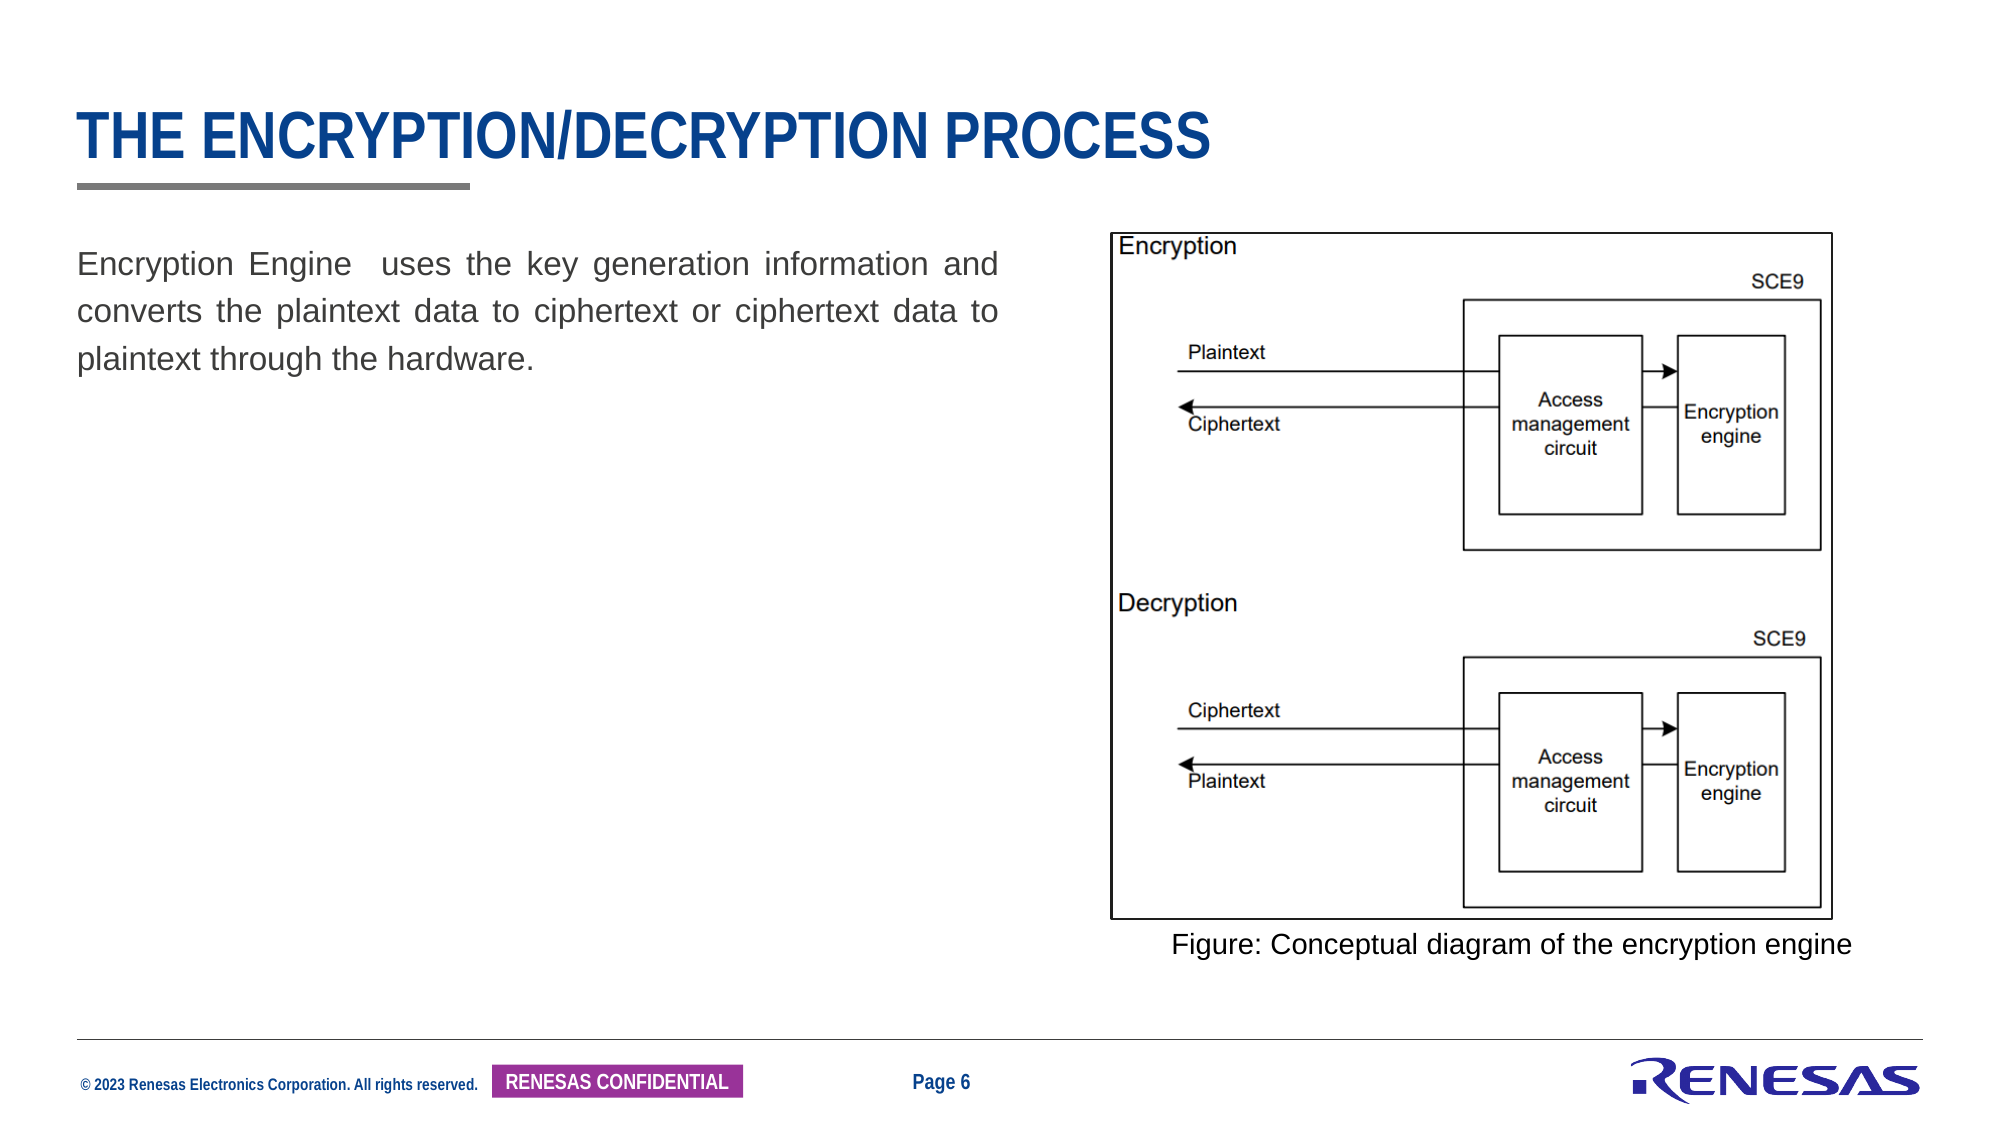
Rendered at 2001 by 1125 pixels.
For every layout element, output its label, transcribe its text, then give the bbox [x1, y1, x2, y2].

list Encryption Engine uses the key generation information and converts the plaintext data to ciphertext or ciphertext data to plaintext through the hardware. [76, 233, 1001, 375]
title The encryption/decryption process [76, 99, 1922, 173]
text_box Figure: Conceptual diagram of the encryption engine [1012, 918, 2000, 968]
picture [1112, 233, 1832, 919]
picture [1628, 1055, 1923, 1106]
